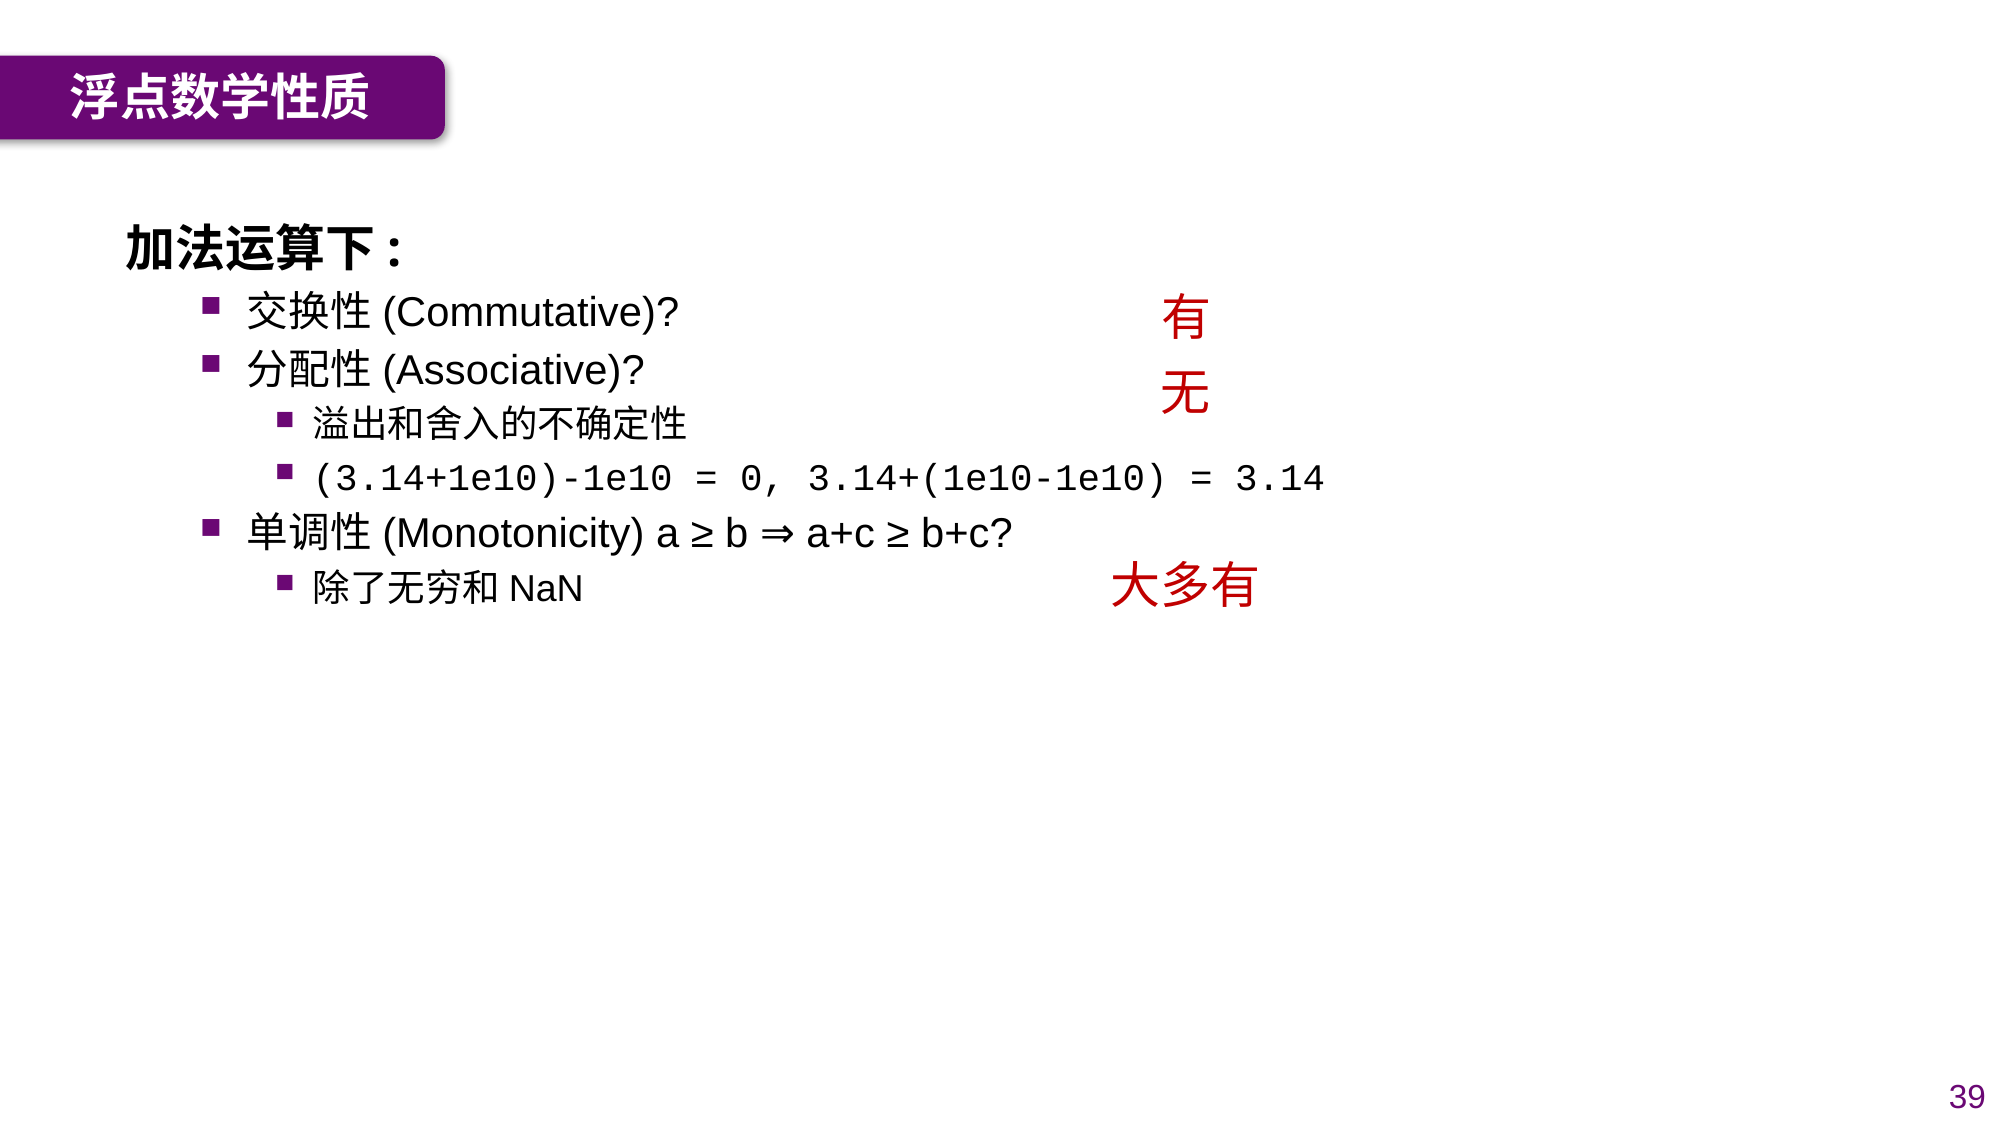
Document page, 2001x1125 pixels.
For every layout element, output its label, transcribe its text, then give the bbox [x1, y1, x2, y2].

text_box [0, 55, 437, 140]
text_box 大多有 [1103, 547, 1267, 620]
text_box 浮点数学性质 [55, 54, 445, 138]
list 加法运算下: 交换性(Commutative)? 分配性(Associative)? 溢出和舍入的不确定性 (3.14+1e10)-1e10 = 0, 3.14+(1e10-1e10) = 3.14 单调性(Monotonicity) a ≥ b ⇒ a+c ≥ b+c? 除了无穷和NaN [110, 196, 1906, 1035]
text_box 无 [1153, 353, 1217, 427]
text_box 有 [1155, 278, 1218, 352]
slide_number 39 [1918, 1065, 2000, 1125]
